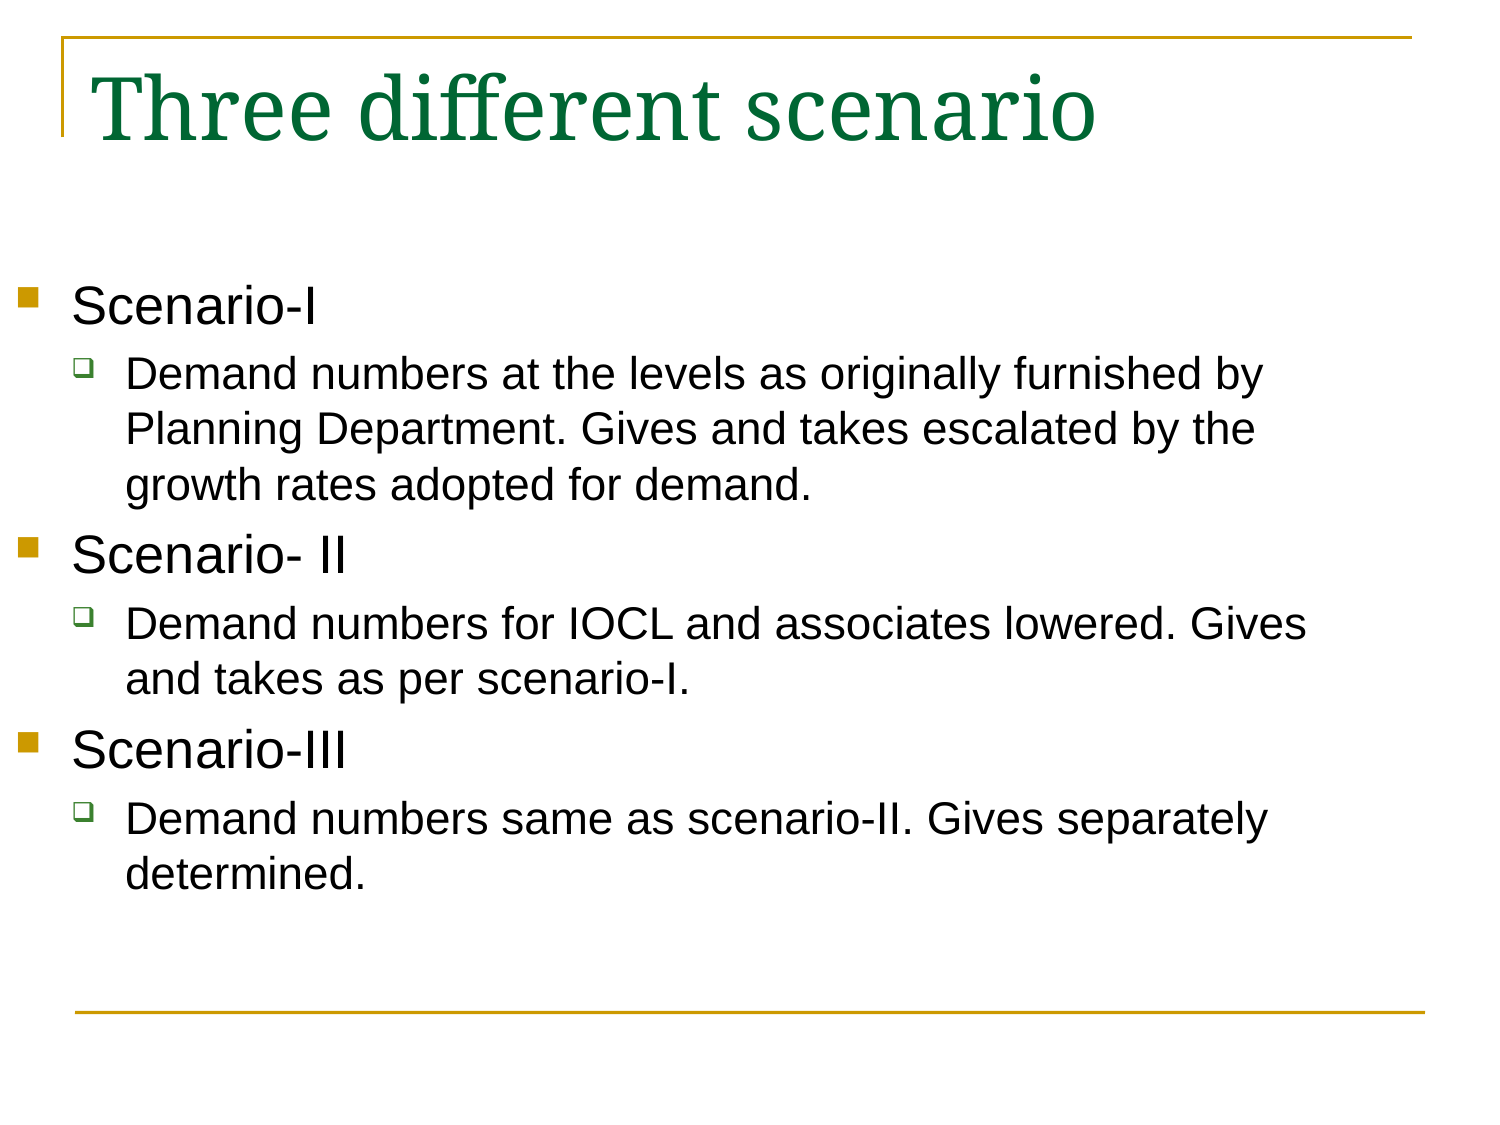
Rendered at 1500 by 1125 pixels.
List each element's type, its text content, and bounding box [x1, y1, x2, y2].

list Scenario-I Demand numbers at the levels as originally furnished by Planning Department. Gives and takes escalated by the growth rates adopted for demand. Scenario- II Demand numbers for IOCL and associates lowered. Gives and takes as per scenario-I. Scenario-III Demand numbers same as scenario-II. Gives separately determined. [0, 262, 1351, 1006]
title Three different scenario [74, 45, 1426, 233]
